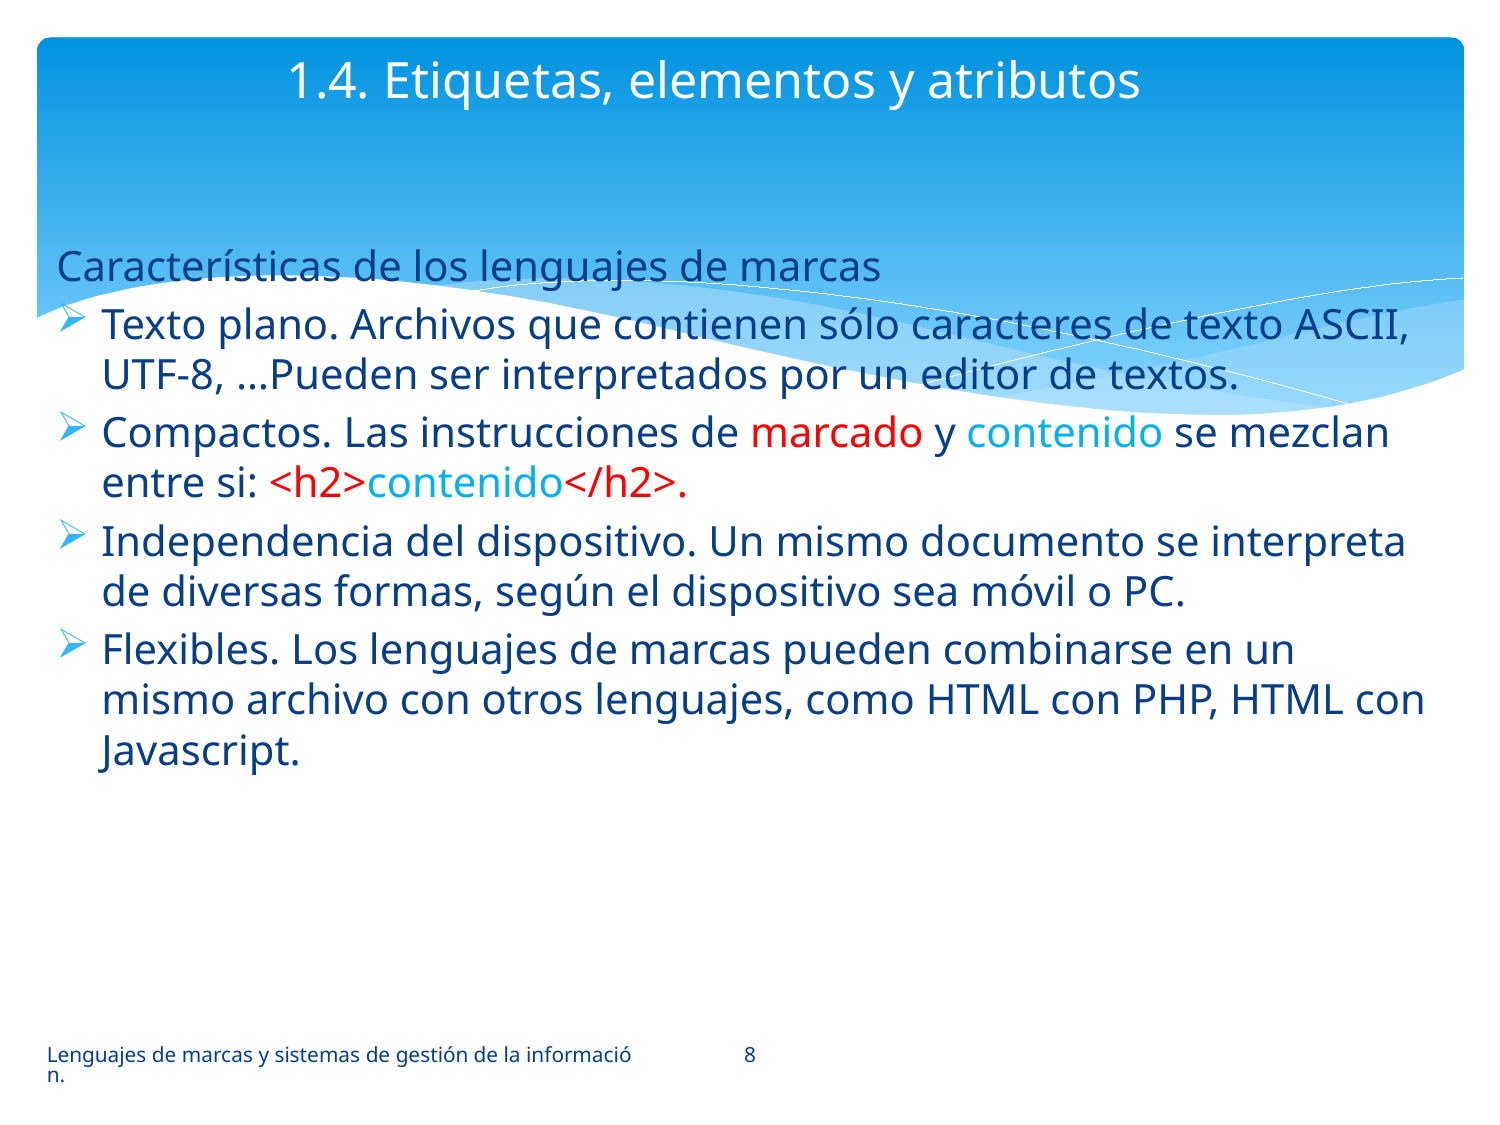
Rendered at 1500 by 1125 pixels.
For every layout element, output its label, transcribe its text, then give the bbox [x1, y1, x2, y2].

footer Lenguajes de marcas y sistemas de gestión de la información. [31, 1025, 653, 1086]
list Características de los lenguajes de marcas Texto plano. Archivos que contienen sólo caracteres de texto ASCII, UTF-8, …Pueden ser interpretados por un editor de textos. Compactos. Las instrucciones de marcado y contenido se mezclan entre si: <h2>contenido</h2>. Independencia del dispositivo. Un mismo documento se interpreta de diversas formas, según el dispositivo sea móvil o PC. Flexibles. Los lenguajes de marcas pueden combinarse en un mismo archivo con otros lenguajes, como HTML con PHP, HTML con Javascript. [41, 231, 1447, 1029]
text_box 1.4. Etiquetas, elementos y atributos [76, 30, 1352, 126]
slide_number 8 [654, 1025, 846, 1086]
